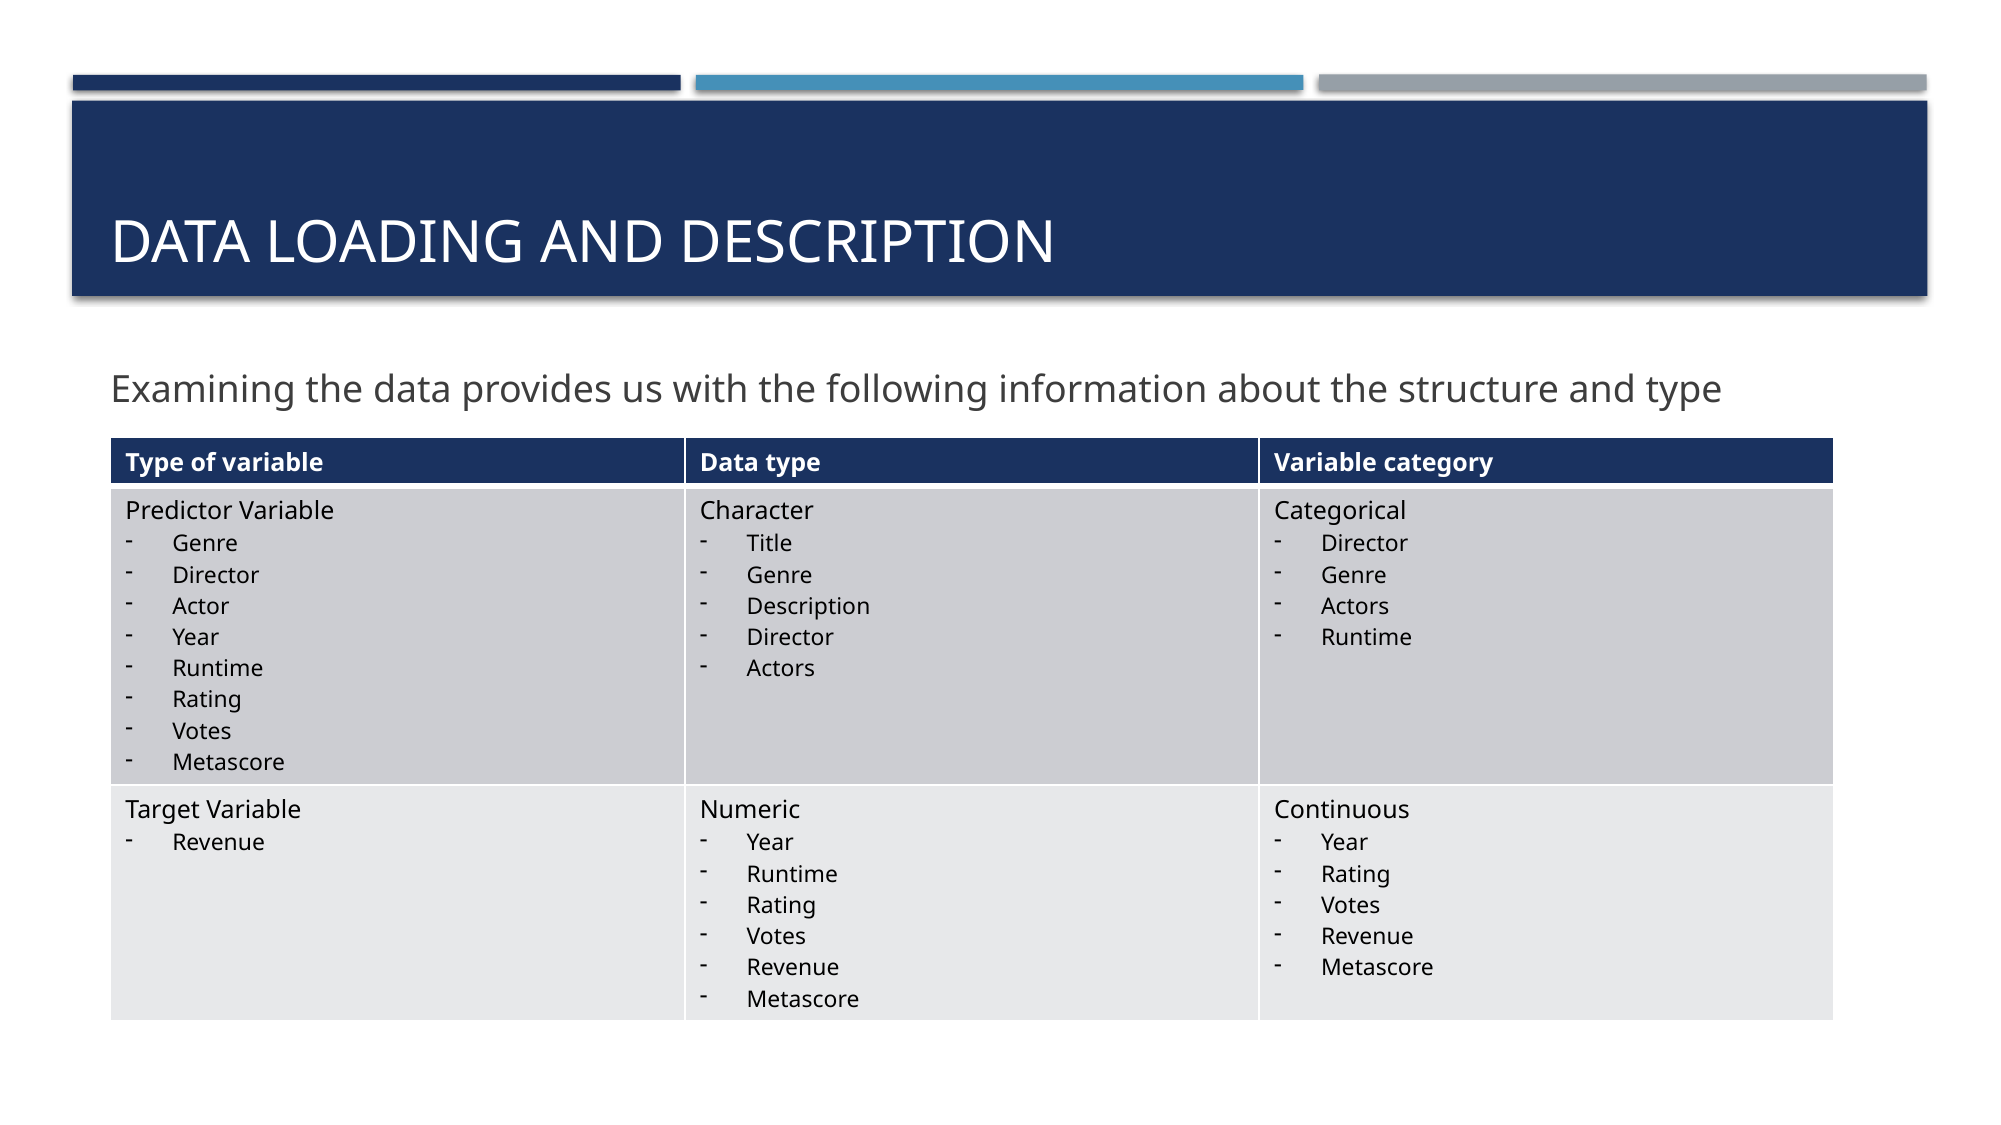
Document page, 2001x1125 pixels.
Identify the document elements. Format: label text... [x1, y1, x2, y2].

table_cell Target Variable Revenue [111, 786, 684, 1020]
table_cell Predictor Variable Genre Director Actor Year Runtime Rating Votes Metascore [111, 489, 684, 784]
table_cell Numeric Year Runtime Rating Votes Revenue Metascore [686, 786, 1258, 1020]
title Data loading and description [95, 115, 1905, 282]
table_header Variable category [1260, 438, 1833, 483]
table_cell Character Title Genre Description Director Actors [686, 489, 1258, 784]
table_header Data type [686, 438, 1258, 483]
table_cell Categorical Director Genre Actors Runtime [1260, 489, 1833, 784]
list Examining the data provides us with the following information about the structure and type [95, 357, 1905, 962]
table_header Type of variable [111, 438, 684, 483]
table_cell Continuous Year Rating Votes Revenue Metascore [1260, 786, 1833, 1020]
